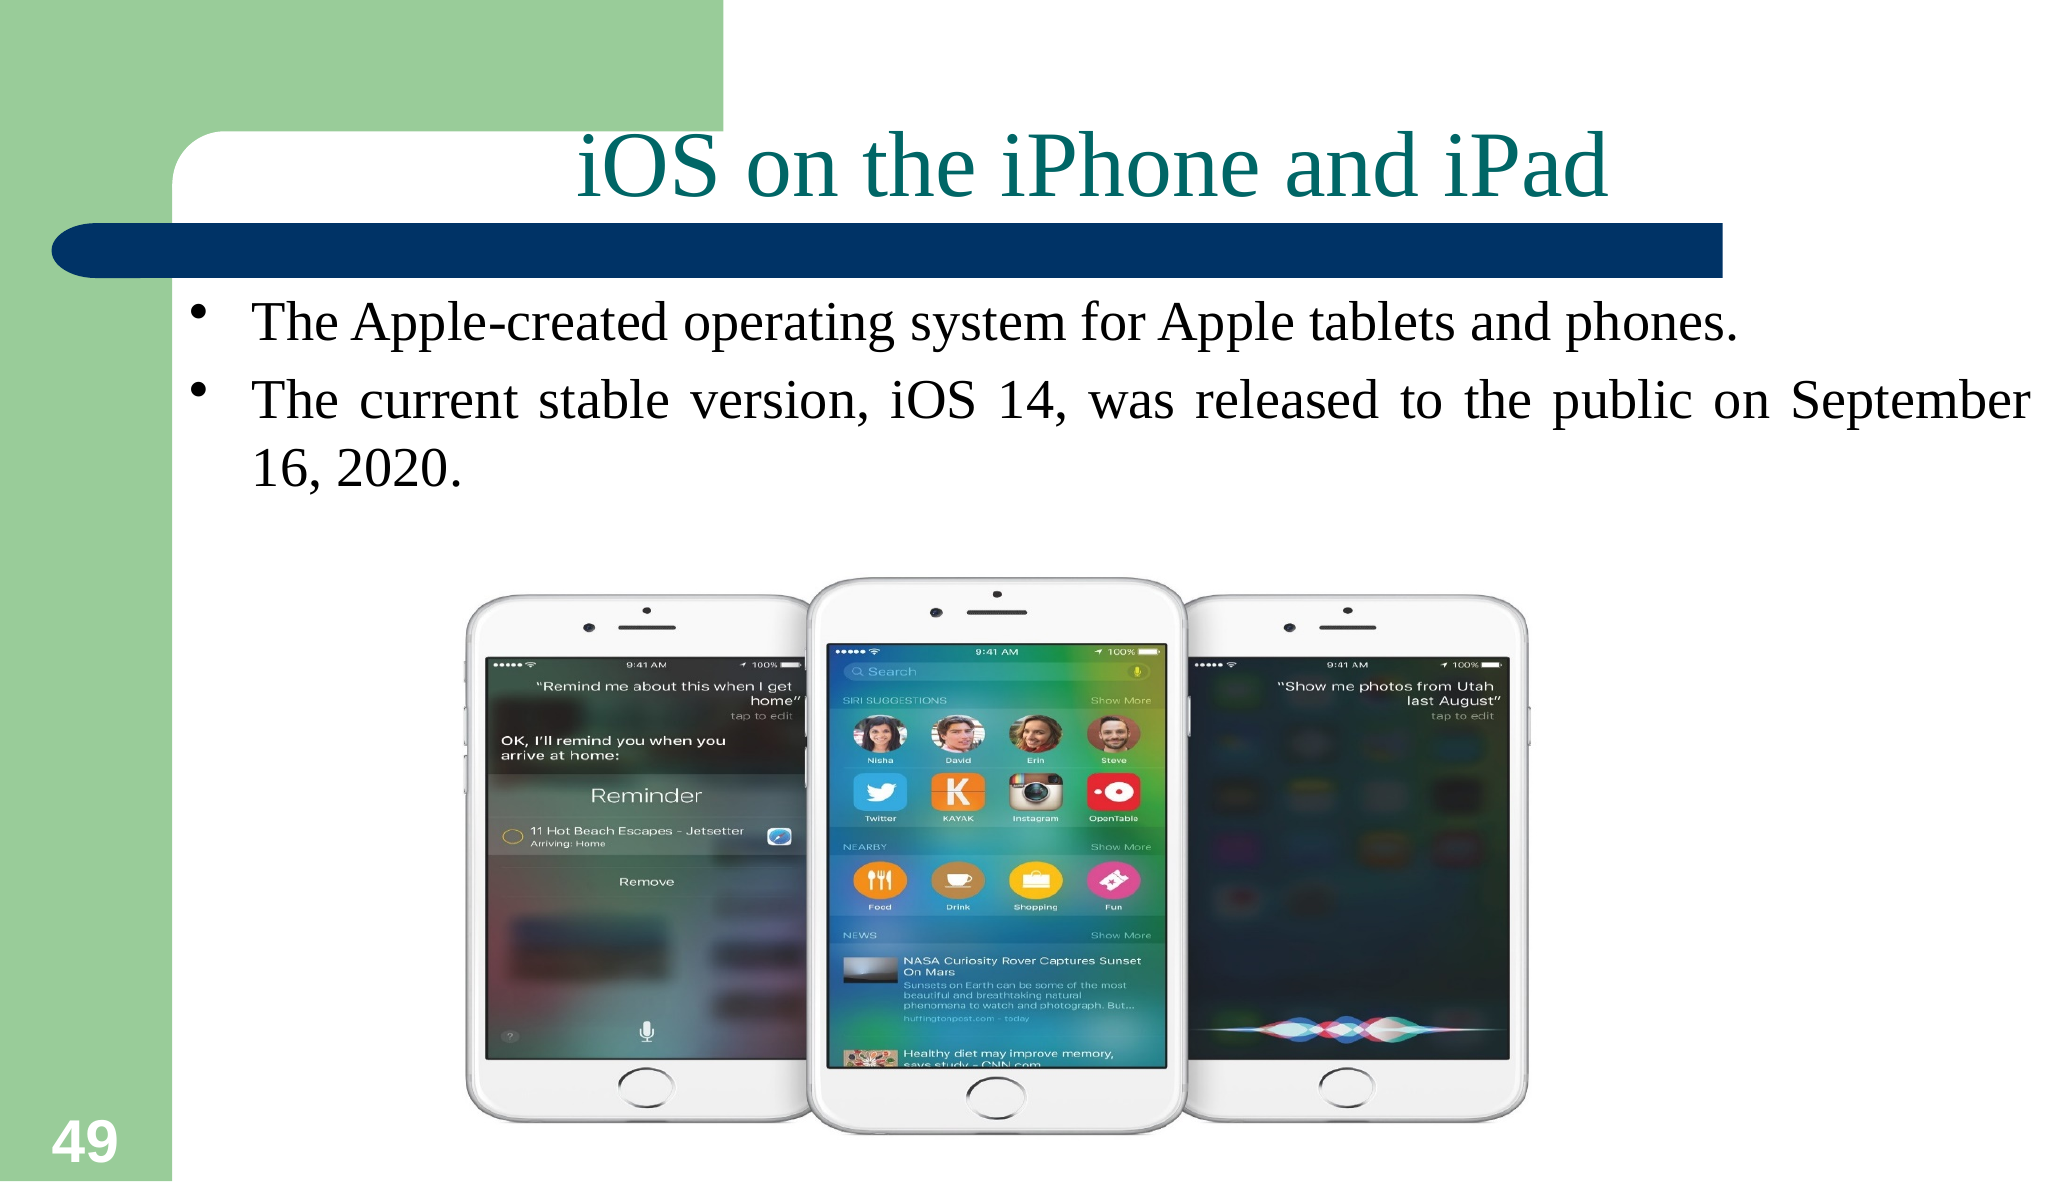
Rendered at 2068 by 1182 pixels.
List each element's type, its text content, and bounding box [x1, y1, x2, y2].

title iOS on the iPhone and iPad [193, 131, 2068, 224]
picture [431, 548, 1557, 1155]
list The Apple-created operating system for Apple tablets and phones. The current stable version, iOS 14, was released to the public on September 16, 2020. [172, 275, 2050, 1169]
